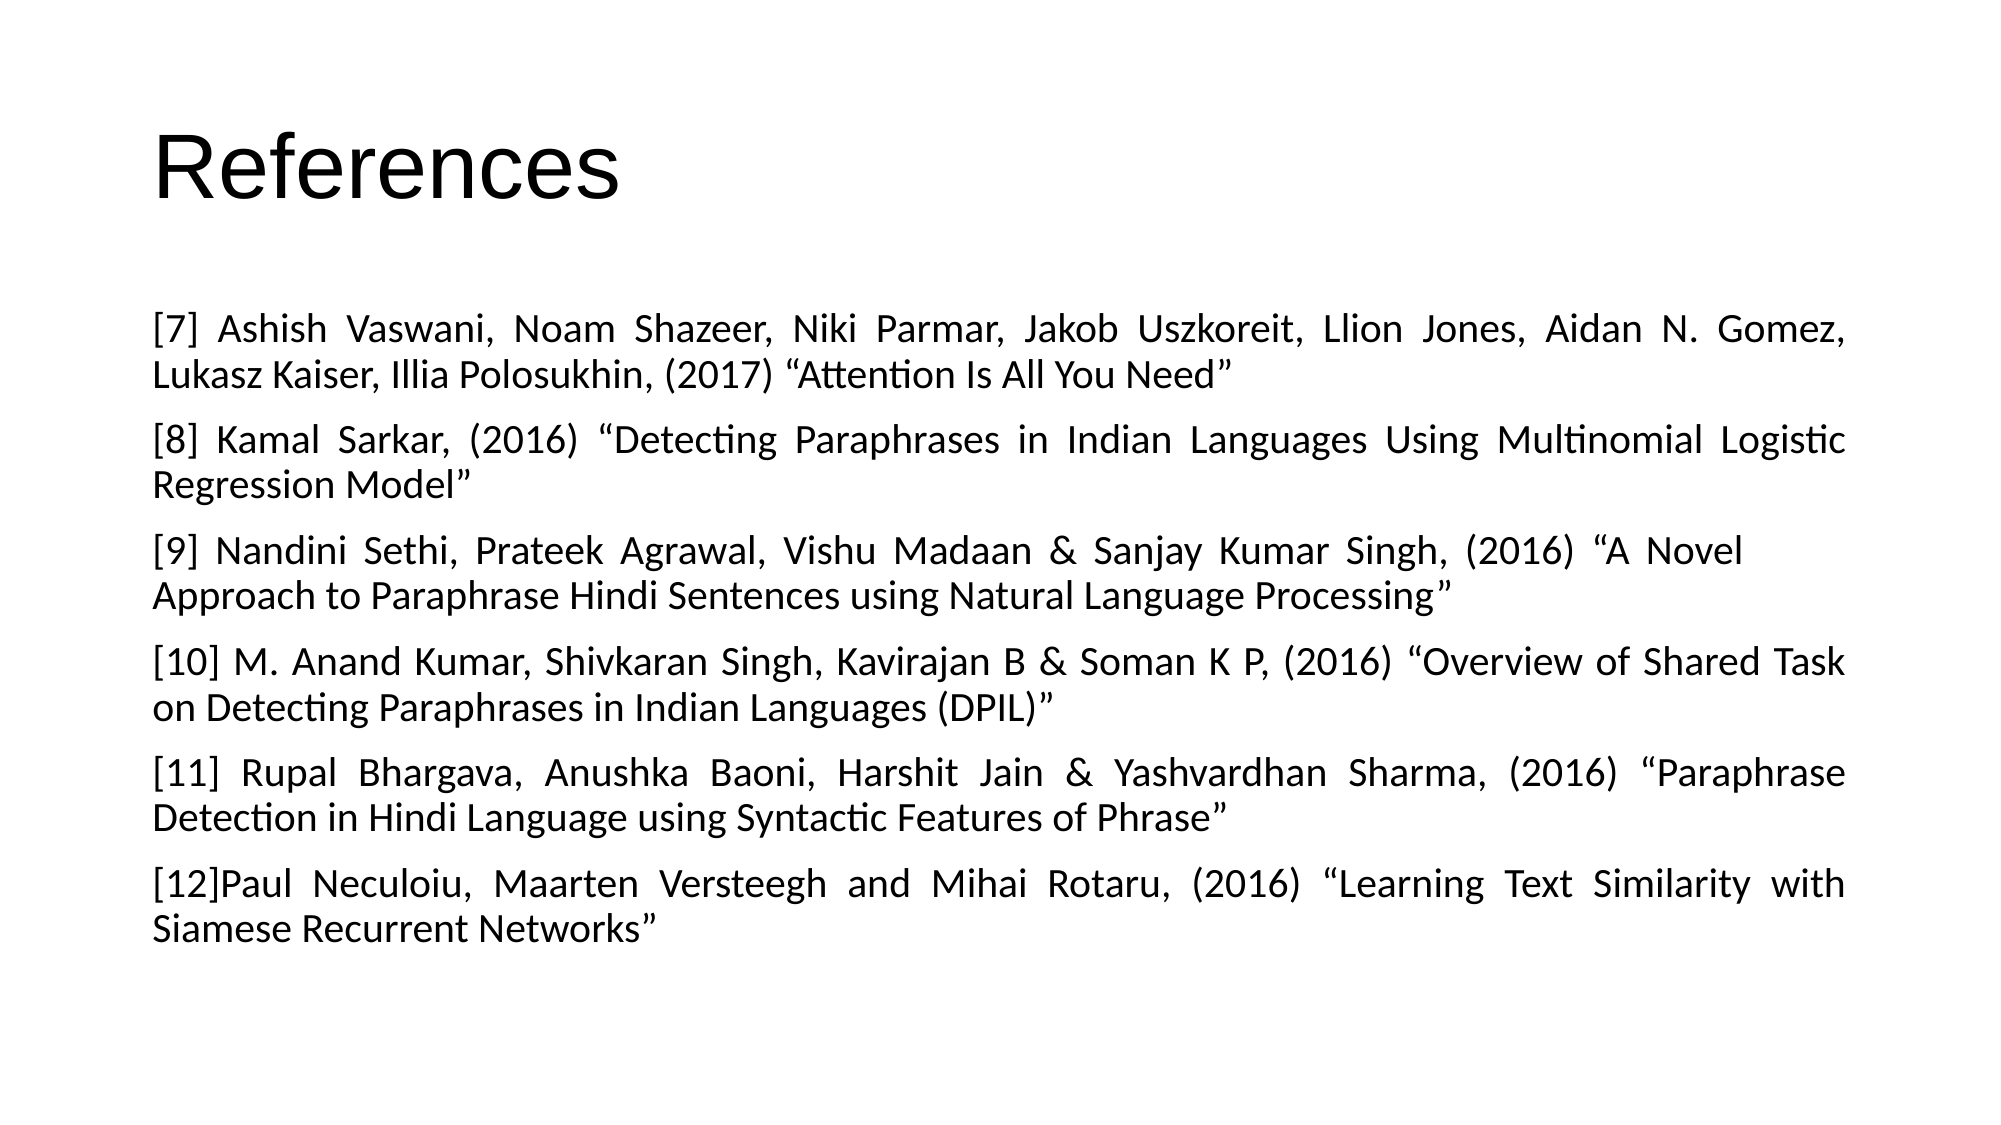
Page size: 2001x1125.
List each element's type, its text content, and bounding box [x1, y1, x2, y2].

title References [137, 59, 1863, 278]
list [7] Ashish Vaswani, Noam Shazeer, Niki Parmar, Jakob Uszkoreit, Llion Jones, Aidan N. Gomez, Lukasz Kaiser, Illia Polosukhin, (2017) “Attention Is All You Need” [8] Kamal Sarkar, (2016) “Detecting Paraphrases in Indian Languages Using Multinomial Logistic Regression Model” [9] Nandini Sethi, Prateek Agrawal, Vishu Madaan & Sanjay Kumar Singh, (2016) “A Novel Approach to Paraphrase Hindi Sentences using Natural Language Processing” [10] M. Anand Kumar, Shivkaran Singh, Kavirajan B & Soman K P, (2016) “Overview of Shared Task on Detecting Paraphrases in Indian Languages (DPIL)” [11] Rupal Bhargava, Anushka Baoni, Harshit Jain & Yashvardhan Sharma, (2016) “Paraphrase Detection in Hindi Language using Syntactic Features of Phrase” [12]Paul Neculoiu, Maarten Versteegh and Mihai Rotaru, (2016) “Learning Text Similarity with Siamese Recurrent Networks” [137, 299, 1863, 1059]
